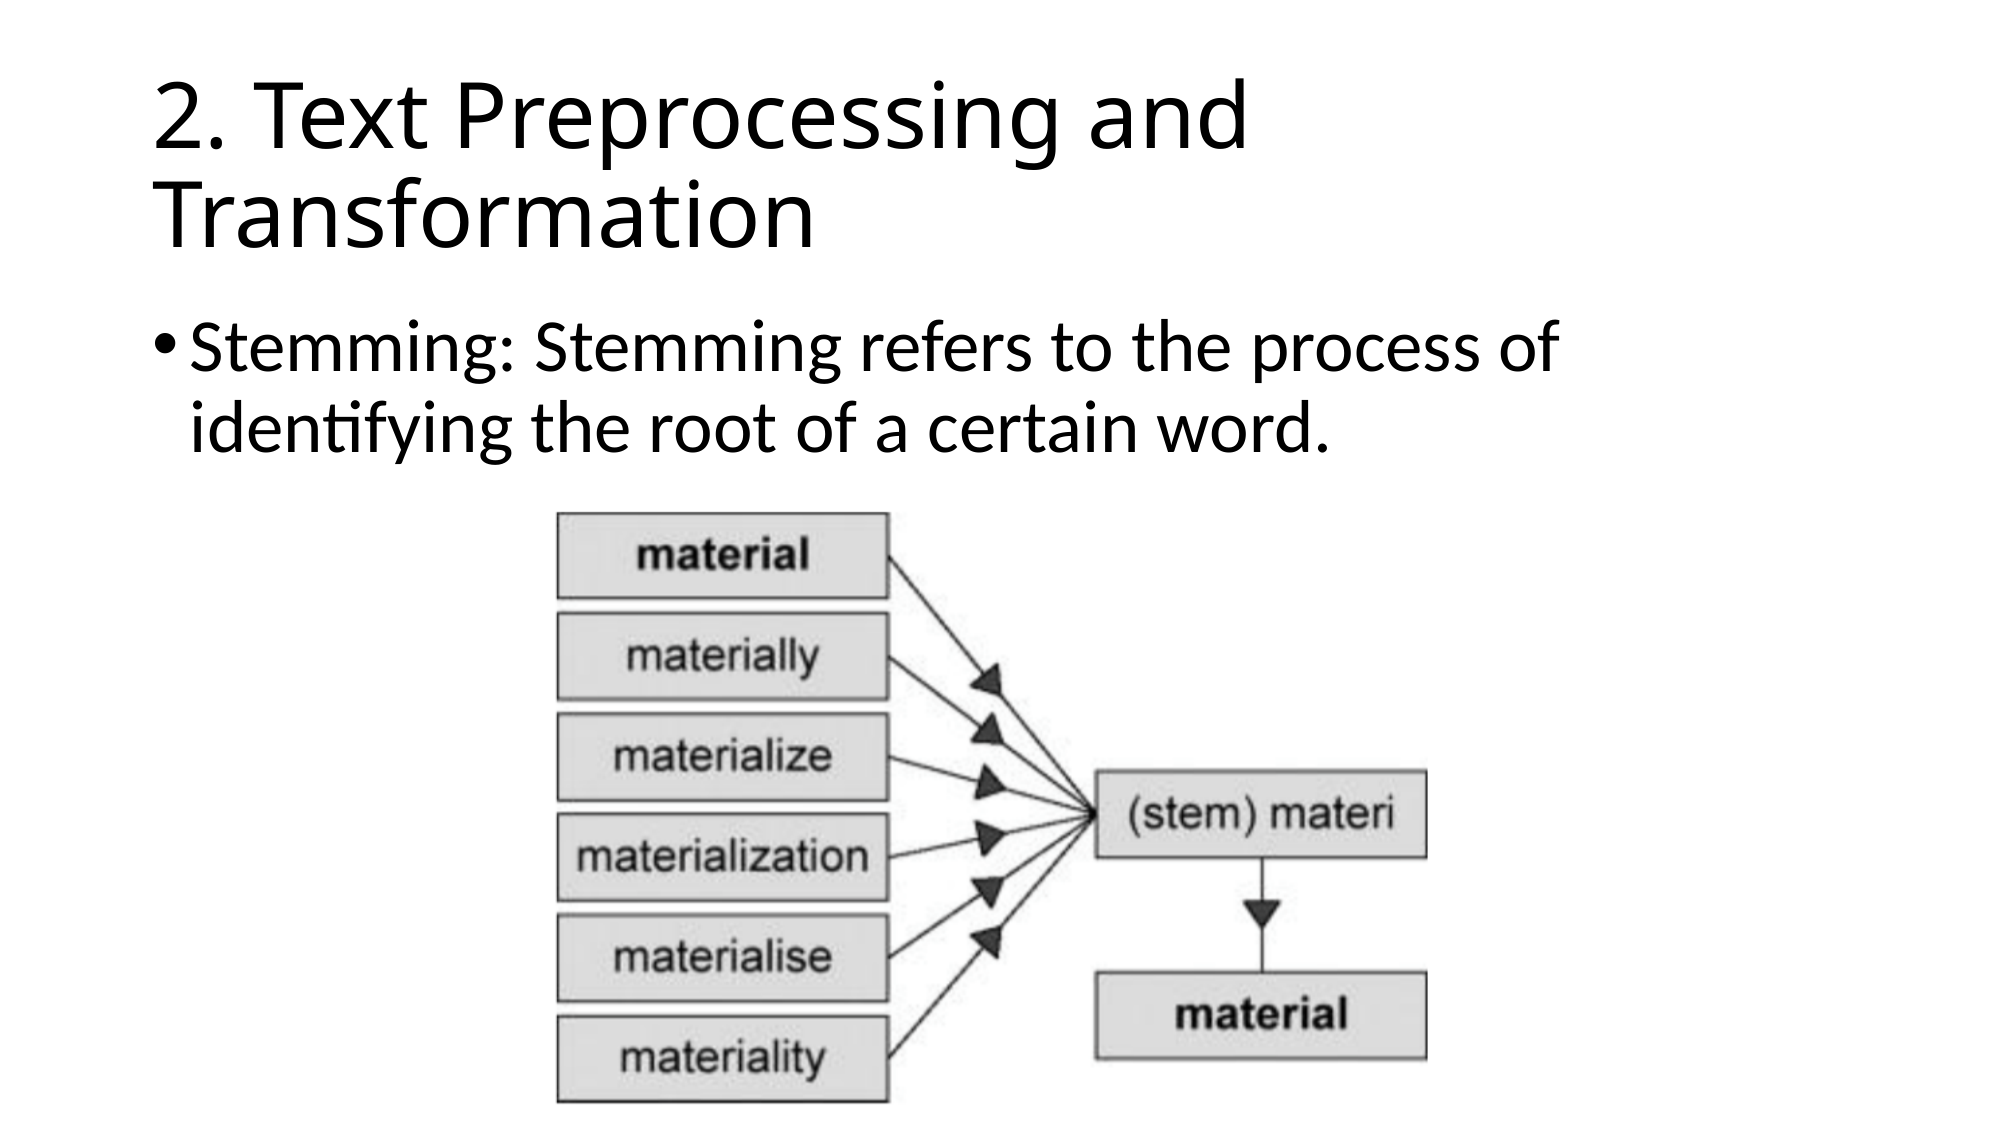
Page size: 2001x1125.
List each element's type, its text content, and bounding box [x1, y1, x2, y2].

list Stemming: Stemming refers to the process of identifying the root of a certain word. [137, 299, 1863, 1014]
picture [541, 492, 1459, 1125]
title 2. Text Preprocessing and Transformation [137, 59, 1863, 278]
